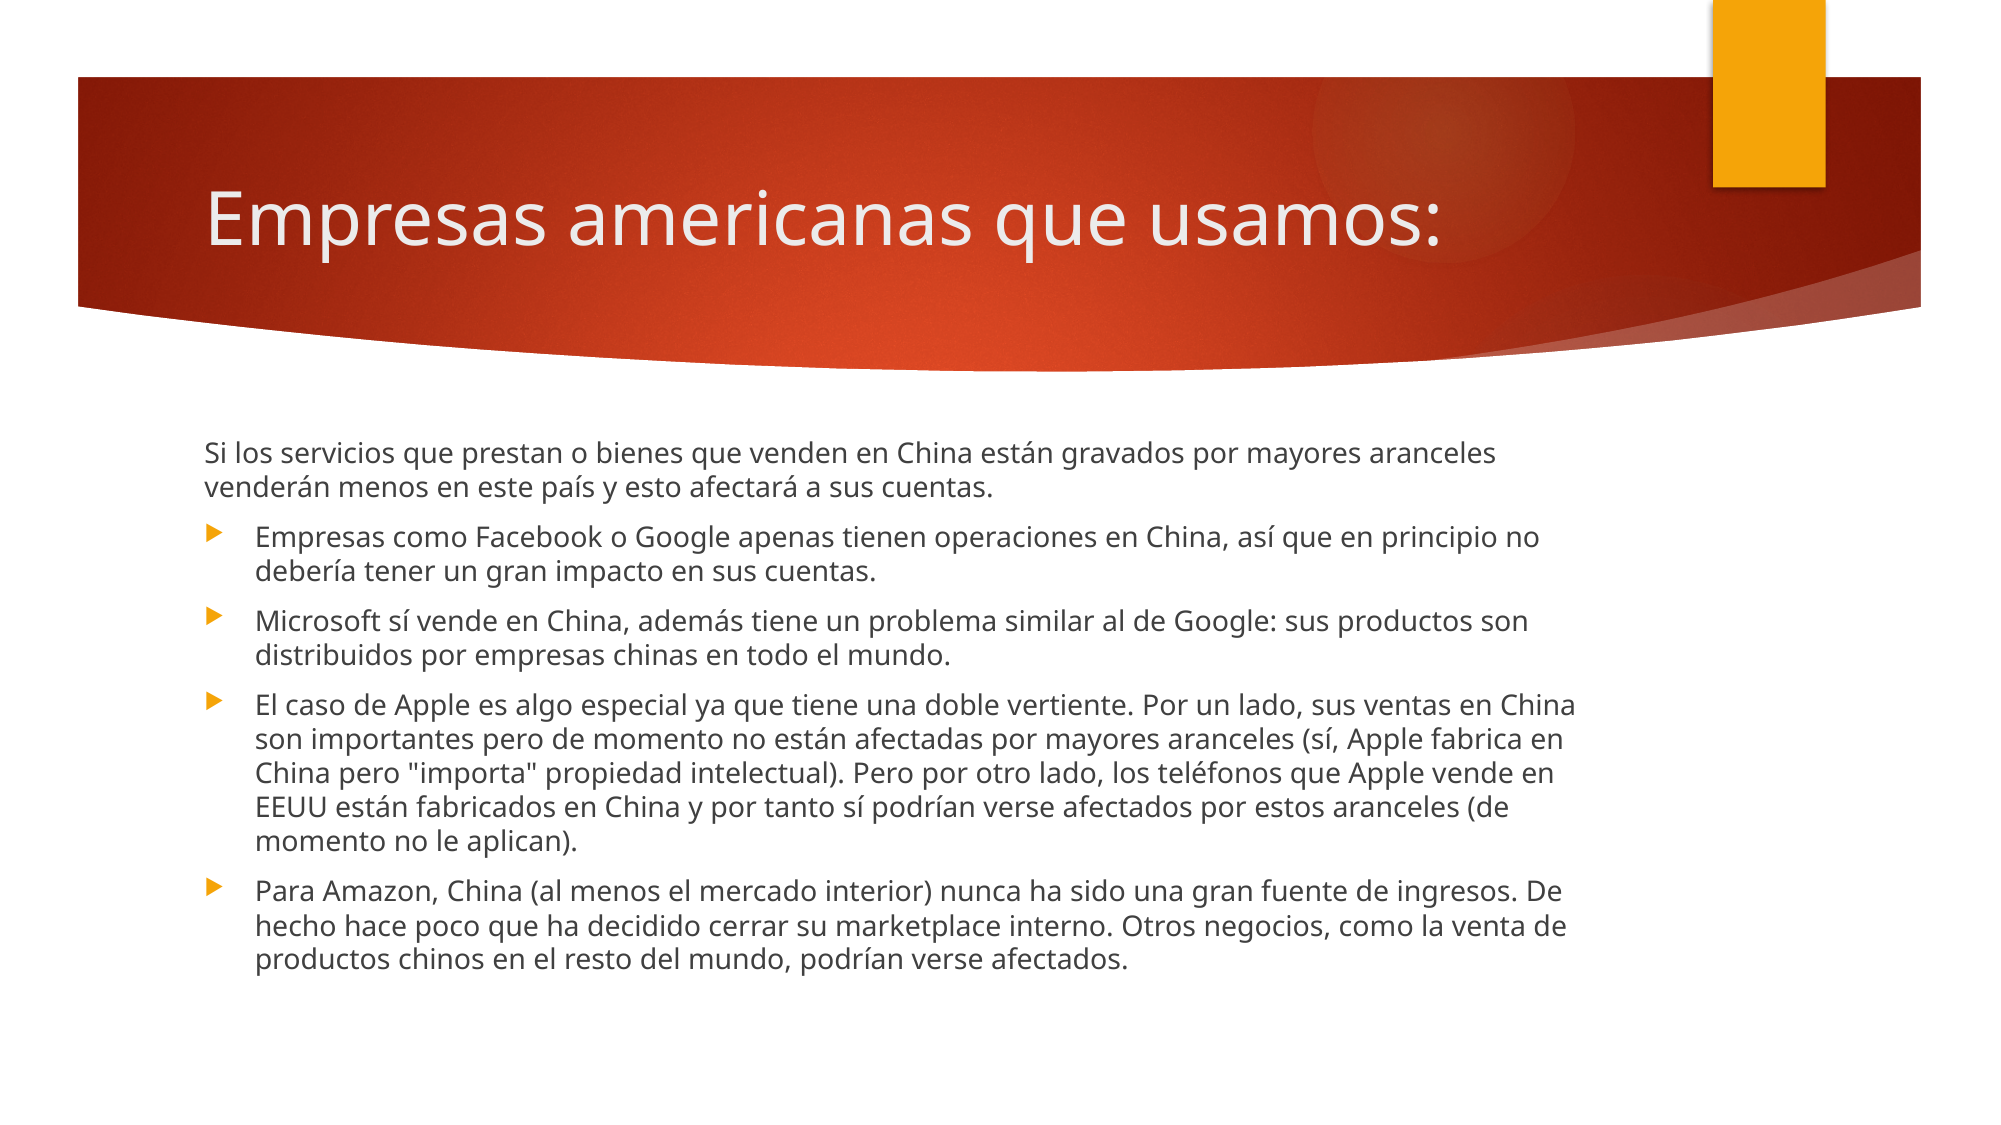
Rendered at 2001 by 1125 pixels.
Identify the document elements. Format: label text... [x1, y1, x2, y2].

title Empresas americanas que usamos: [189, 155, 1627, 275]
list Si los servicios que prestan o bienes que venden en China están gravados por mayores aranceles venderán menos en este país y esto afectará a sus cuentas. Empresas como Facebook o Google apenas tienen operaciones en China, así que en principio no debería tener un gran impacto en sus cuentas. Microsoft sí vende en China, además tiene un problema similar al de Google: sus productos son distribuidos por empresas chinas en todo el mundo. El caso de Apple es algo especial ya que tiene una doble vertiente. Por un lado, sus ventas en China son importantes pero de momento no están afectadas por mayores aranceles (sí, Apple fabrica en China pero "importa" propiedad intelectual). Pero por otro lado, los teléfonos que Apple vende en EEUU están fabricados en China y por tanto sí podrían verse afectados por estos aranceles (de momento no le aplican). Para Amazon, China (al menos el mercado interior) nunca ha sido una gran fuente de ingresos. De hecho hace poco que ha decidido cerrar su marketplace interno. Otros negocios, como la venta de productos chinos en el resto del mundo, podrían verse afectados. [189, 427, 1627, 988]
